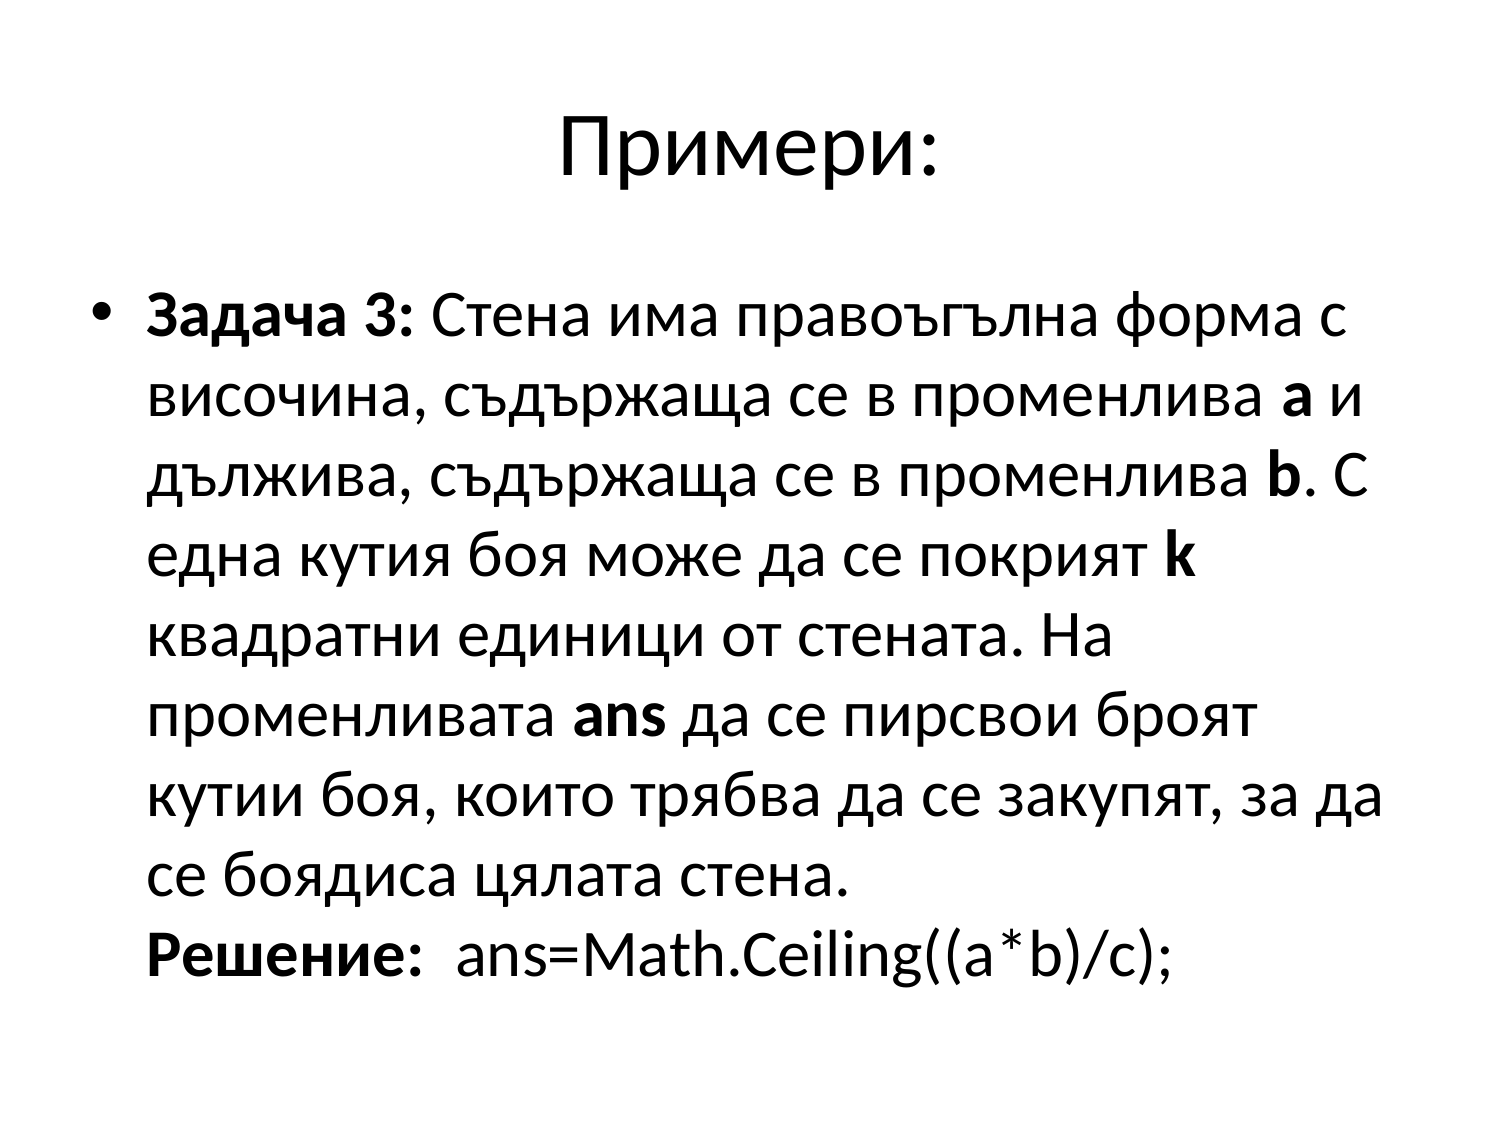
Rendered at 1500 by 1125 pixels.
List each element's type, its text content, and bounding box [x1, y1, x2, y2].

list Задача 3: Стена има правоъгълна форма с височина, съдържаща се в променлива а и дължива, съдържаща се в променлива b. C една кутия боя може да се покрият k квадратни единици от стената. На променливата ans да се пирсвои броят кутии боя, които трябва да се закупят, за да се боядиса цялата стена. Решение: ans=Math.Ceiling((a*b)/c); [75, 262, 1425, 1005]
title Примери: [75, 45, 1425, 233]
